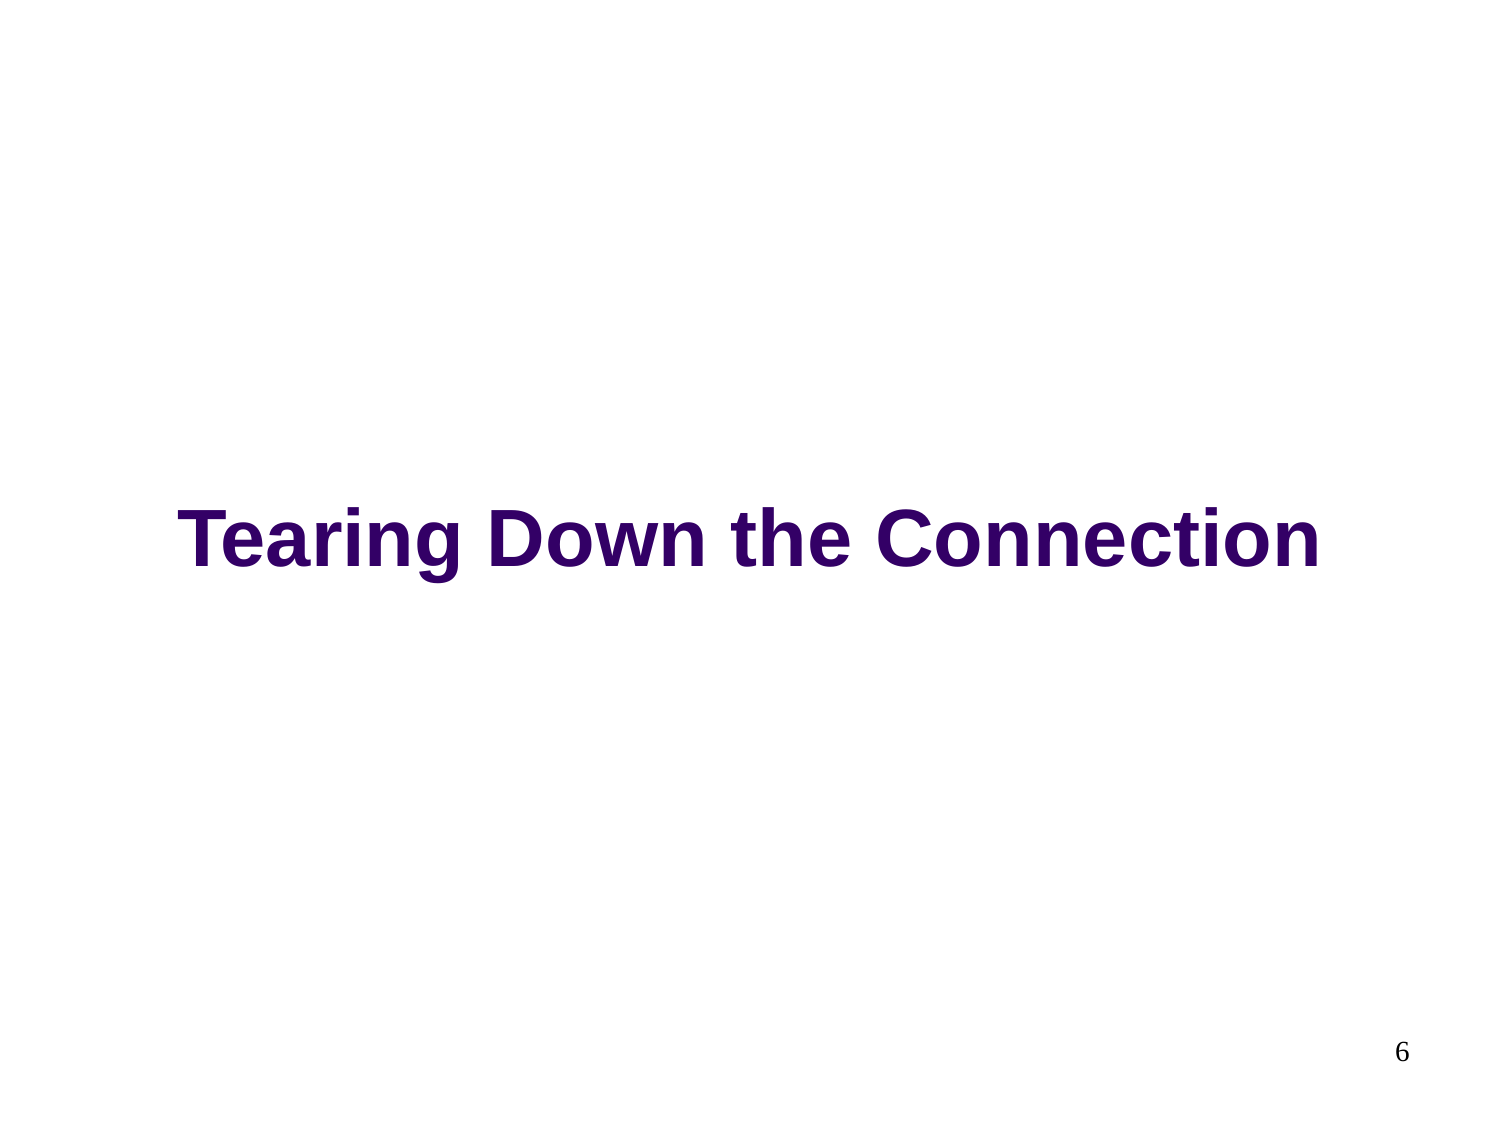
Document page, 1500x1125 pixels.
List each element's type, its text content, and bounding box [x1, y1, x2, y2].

title Tearing Down the Connection [112, 349, 1388, 591]
slide_number 6 [1074, 1024, 1426, 1101]
